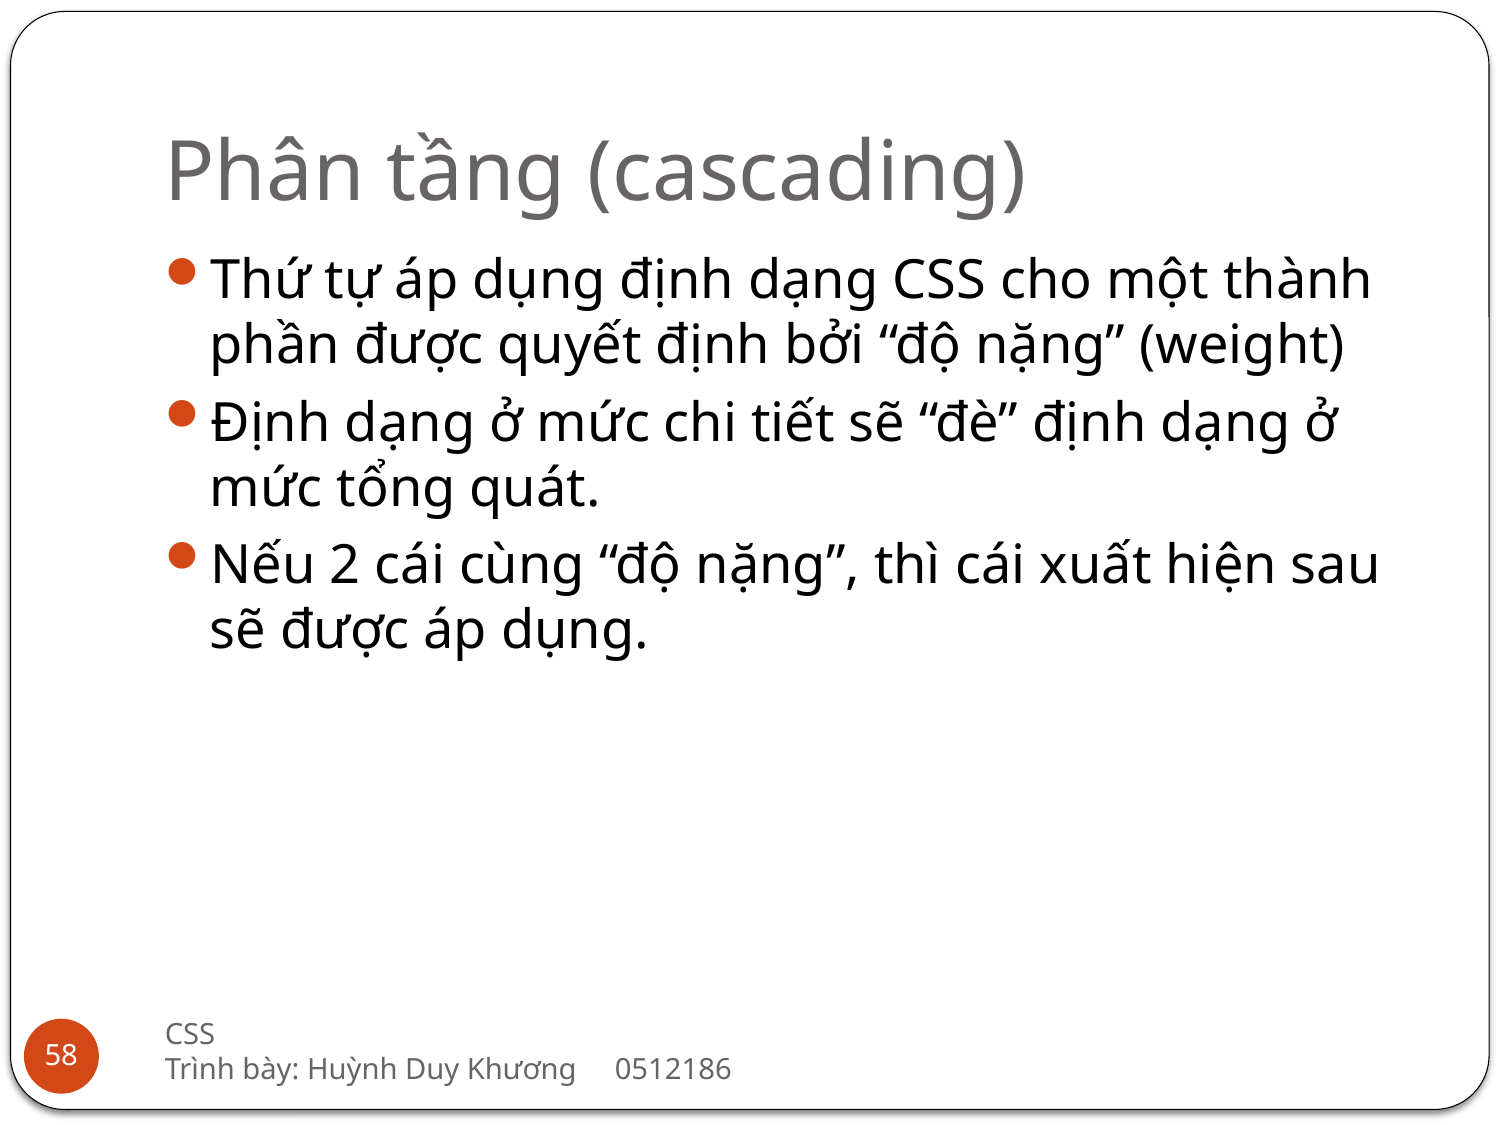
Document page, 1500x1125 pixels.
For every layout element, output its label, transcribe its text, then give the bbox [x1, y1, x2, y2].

list Thứ tự áp dụng định dạng CSS cho một thành phần được quyết định bởi “độ nặng” (weight) Định dạng ở mức chi tiết sẽ “đè” định dạng ở mức tổng quát. Nếu 2 cái cùng “độ nặng”, thì cái xuất hiện sau sẽ được áp dụng. [150, 237, 1425, 988]
slide_number 58 [23, 1018, 99, 1094]
title Phân tầng (cascading) [150, 45, 1425, 233]
footer CSS Trình bày: Huỳnh Duy Khương 0512186 [150, 1012, 800, 1088]
